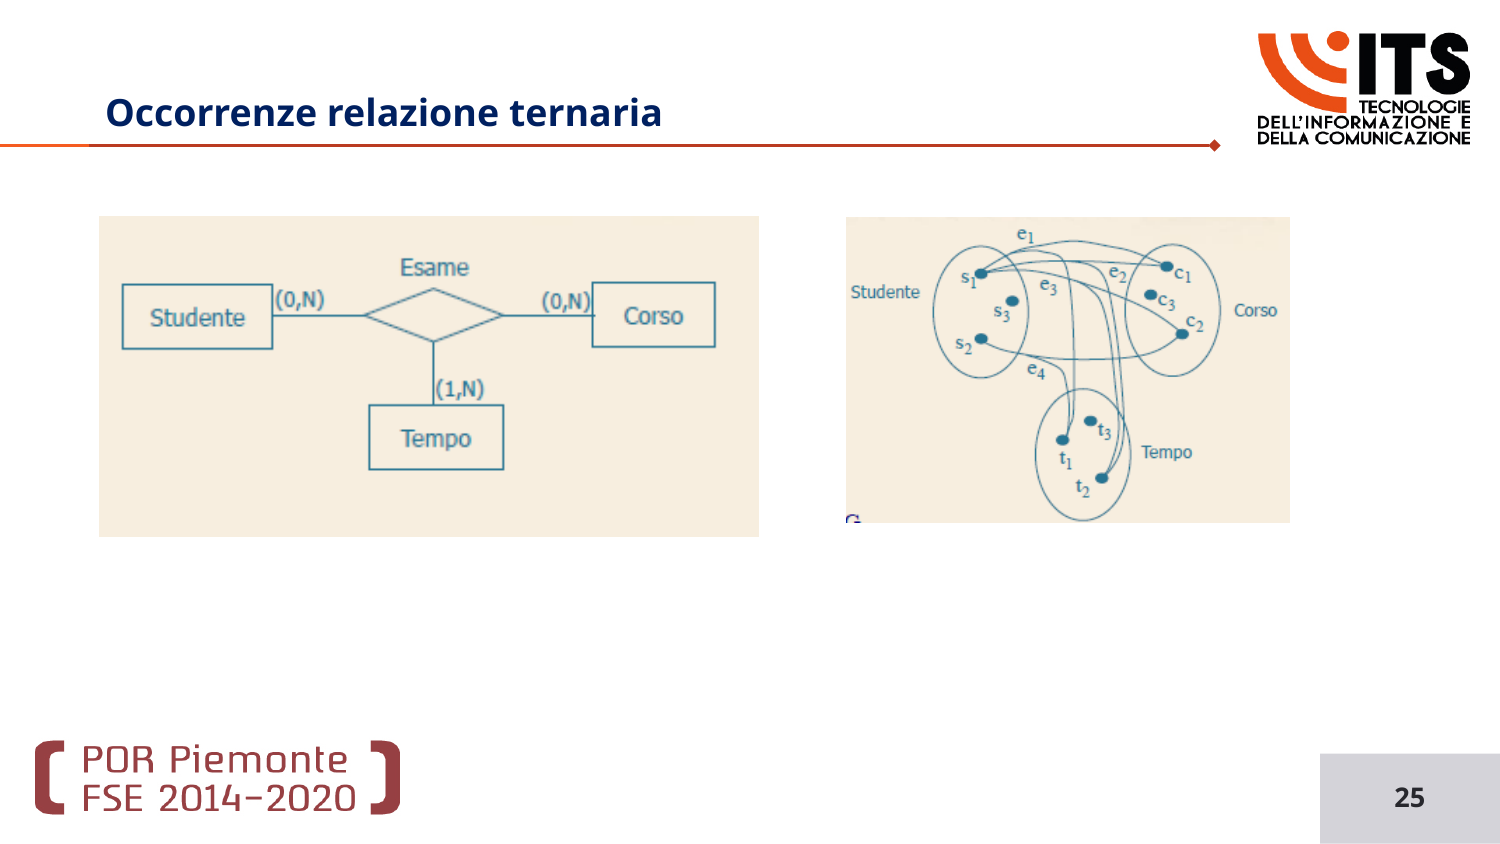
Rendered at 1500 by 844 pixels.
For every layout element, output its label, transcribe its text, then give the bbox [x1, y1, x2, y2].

slide_number 25 [1320, 753, 1500, 844]
picture [0, 0, 1500, 844]
title Occorrenze relazione ternaria [90, 59, 1215, 150]
